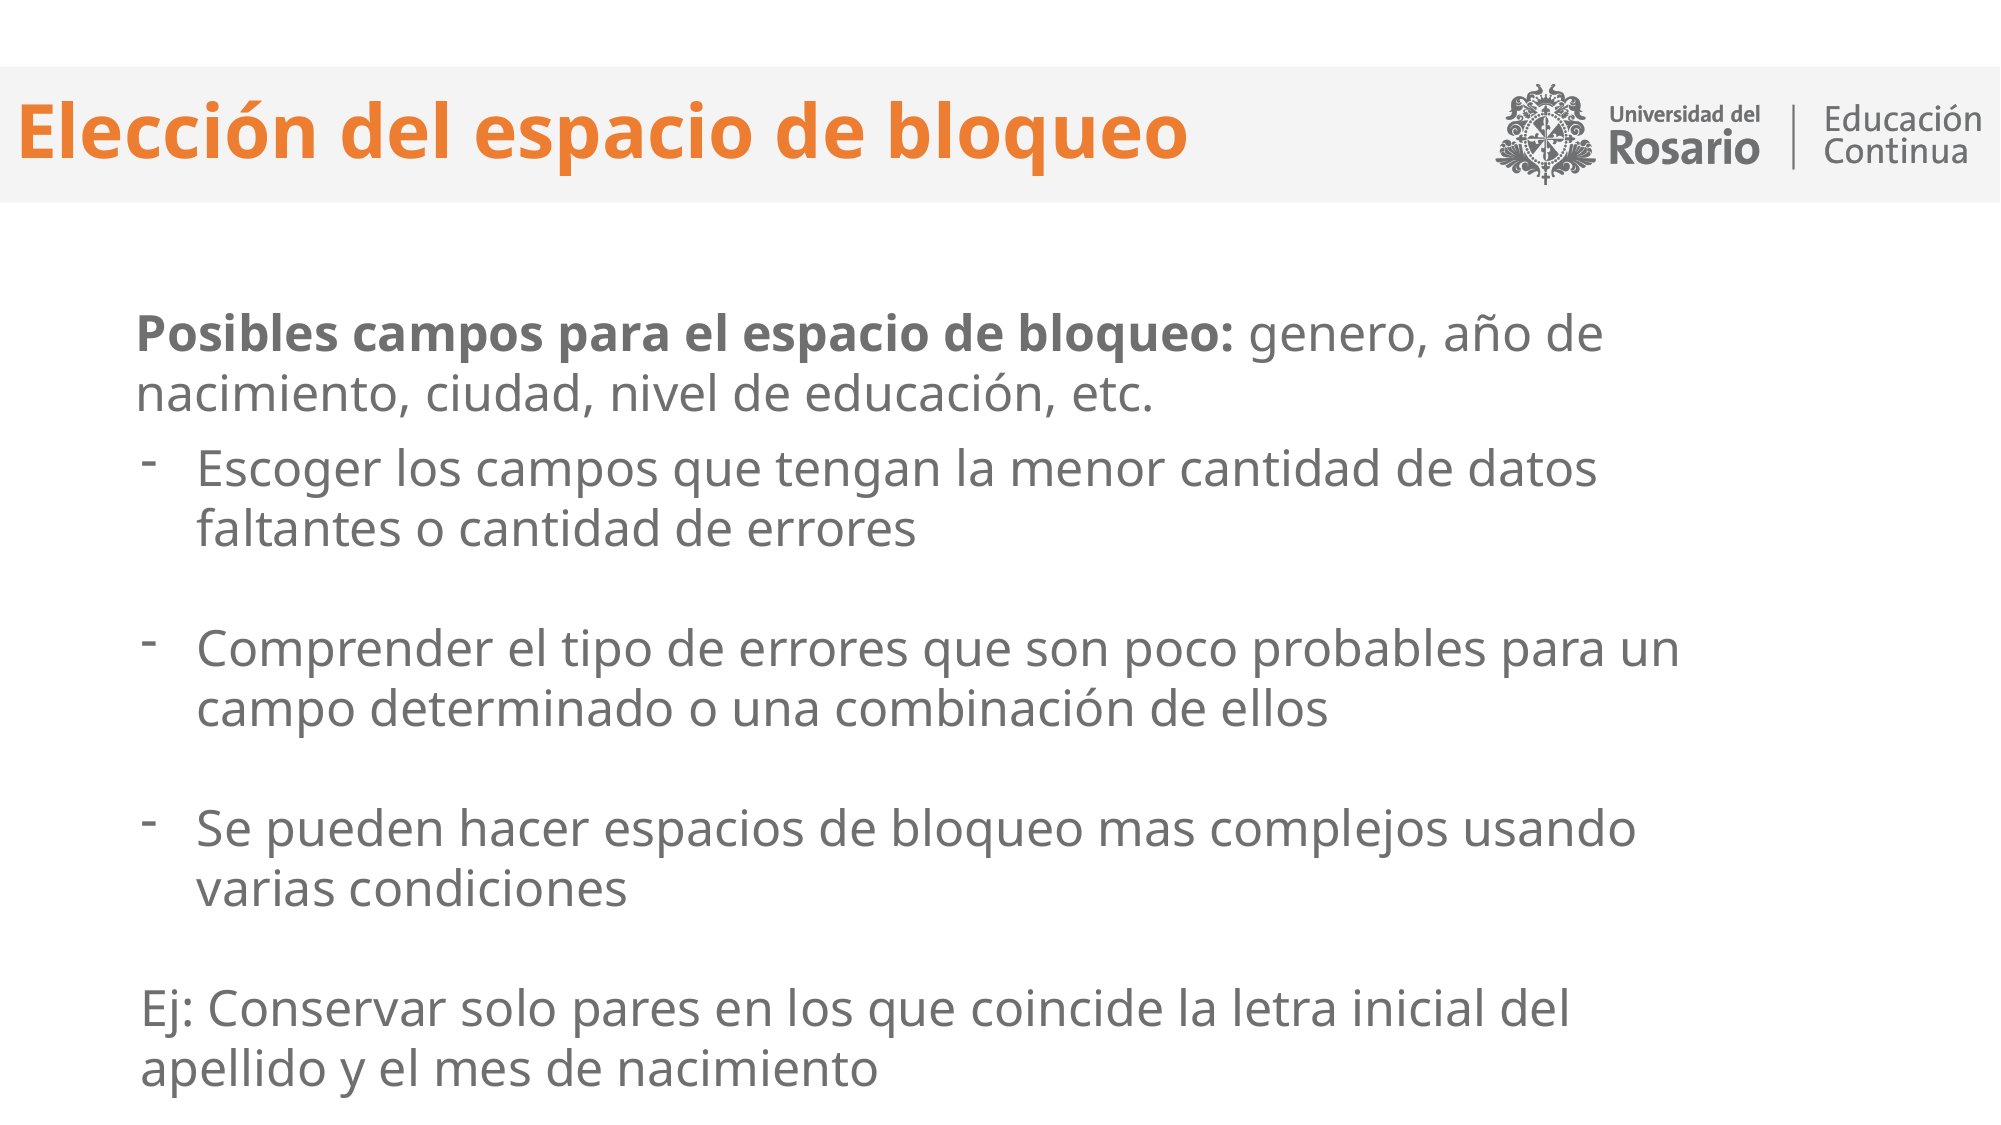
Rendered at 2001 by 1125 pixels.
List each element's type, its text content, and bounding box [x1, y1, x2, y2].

picture [1495, 84, 1985, 185]
title Elección del espacio de bloqueo [0, 66, 2000, 203]
text_box Escoger los campos que tengan la menor cantidad de datos faltantes o cantidad de errores Comprender el tipo de errores que son poco probables para un campo determinado o una combinación de ellos Se pueden hacer espacios de bloqueo mas complejos usando varias condiciones Ej: Conservar solo pares en los que coincide la letra inicial del apellido y el mes de nacimiento [125, 429, 1745, 1104]
text_box Posibles campos para el espacio de bloqueo: genero, año de nacimiento, ciudad, nivel de educación, etc. [120, 293, 1740, 429]
